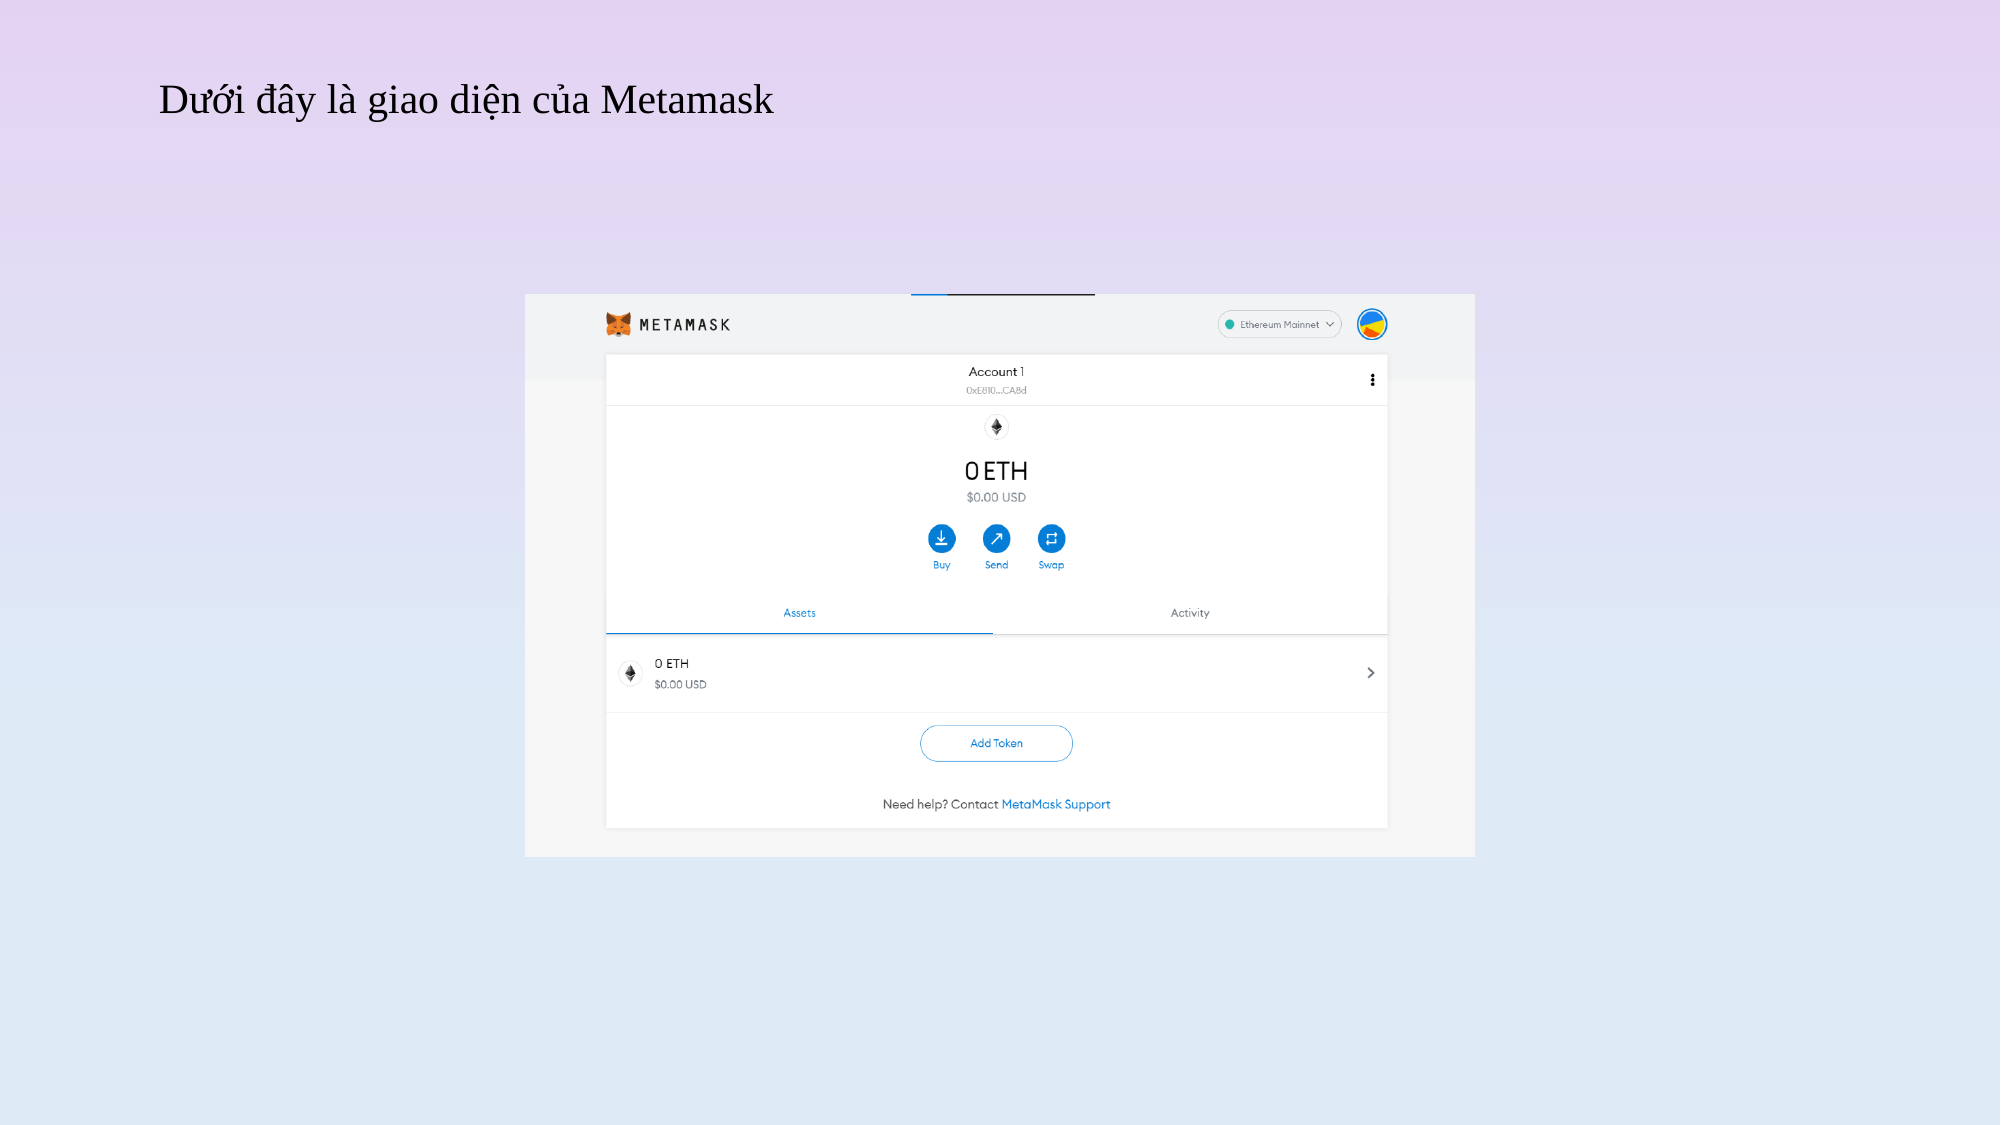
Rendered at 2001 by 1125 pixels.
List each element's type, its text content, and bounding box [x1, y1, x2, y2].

picture [525, 294, 1475, 857]
text_box Dưới đây là giao diện của Metamask [144, 64, 912, 130]
